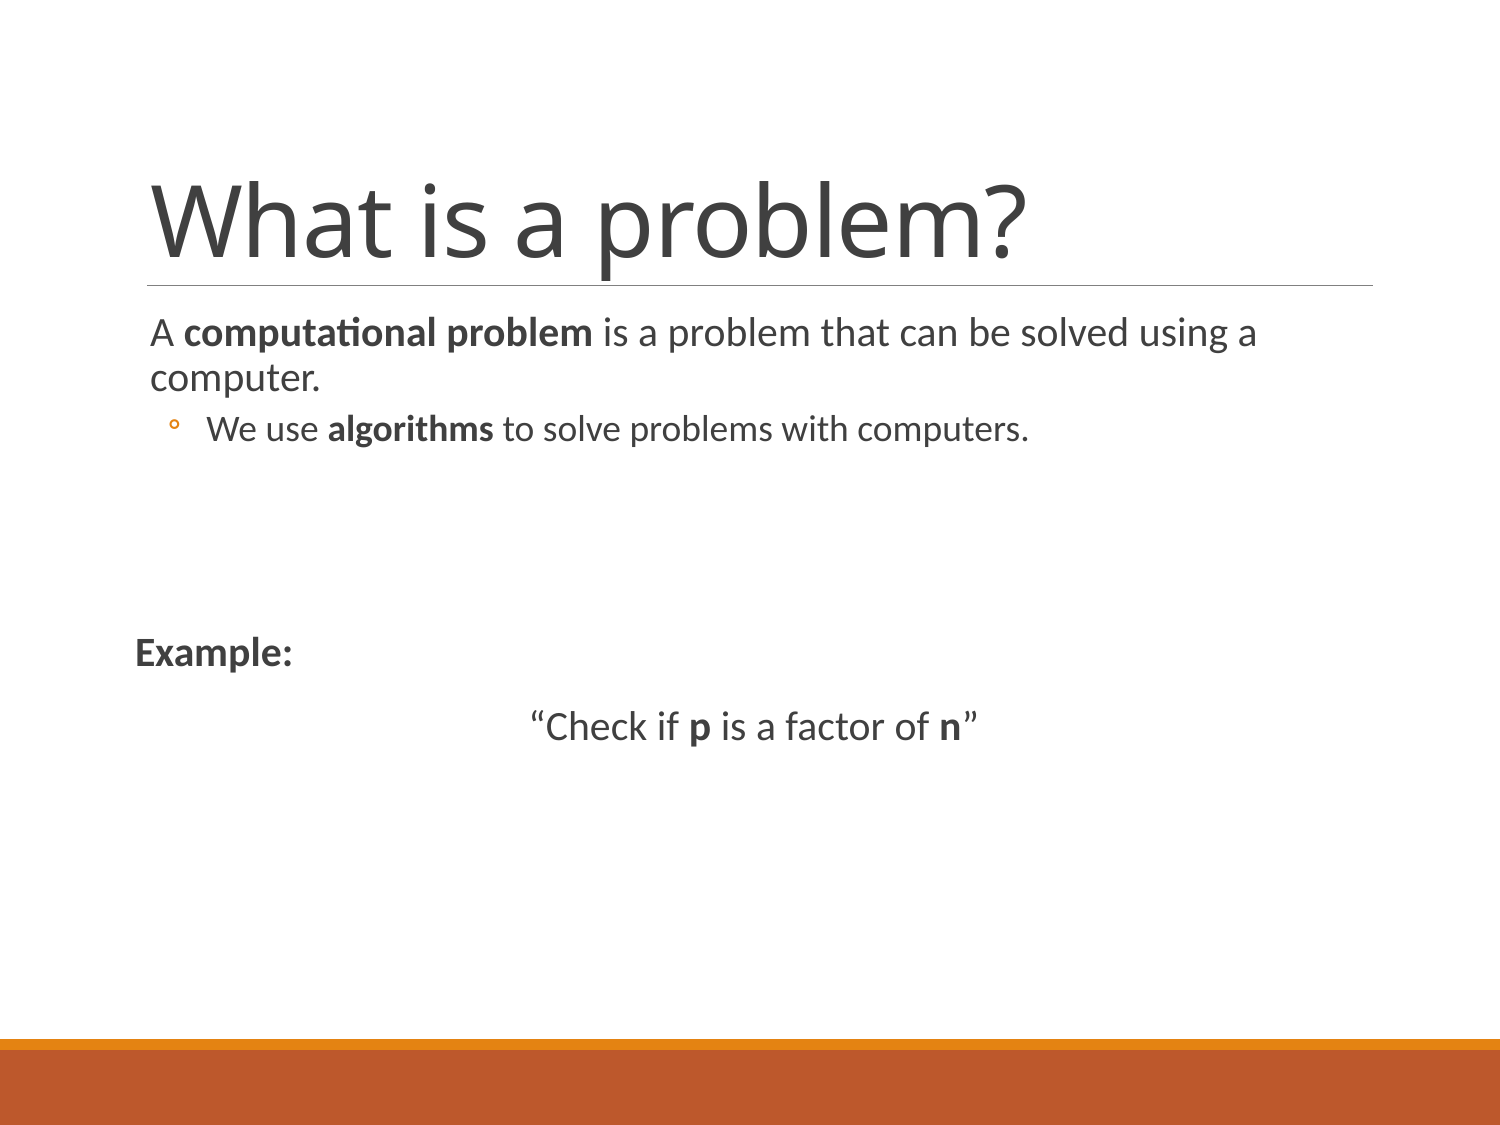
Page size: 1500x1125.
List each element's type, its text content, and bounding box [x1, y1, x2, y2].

title What is a problem? [135, 47, 1373, 285]
list A computational problem is a problem that can be solved using a computer. We use algorithms to solve problems with computers. Example: “Check if p is a factor of n” [135, 302, 1373, 963]
